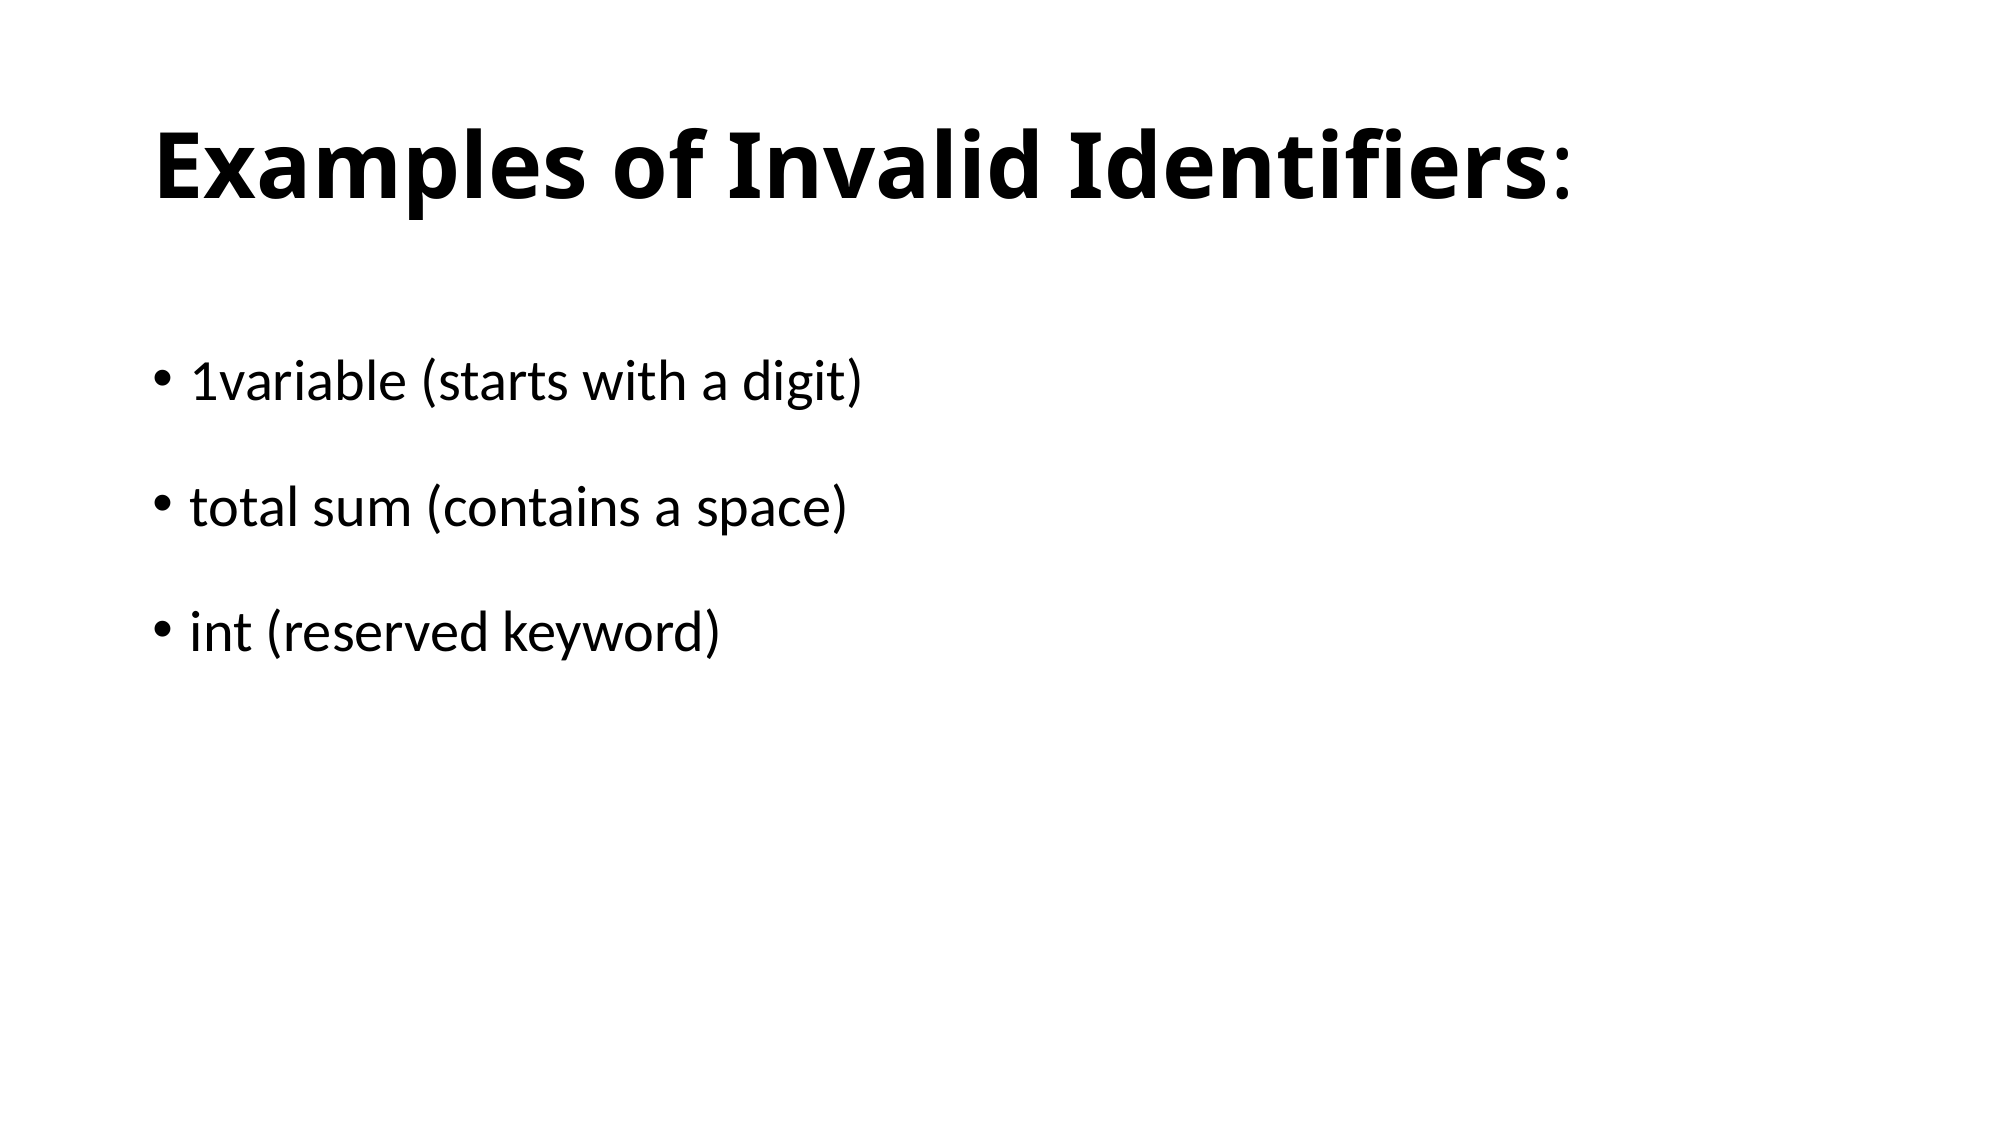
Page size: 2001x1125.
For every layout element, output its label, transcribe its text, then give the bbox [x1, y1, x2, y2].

list 1variable (starts with a digit) total sum (contains a space) int (reserved keyword) [137, 299, 1863, 1014]
title Examples of Invalid Identifiers: [137, 59, 1863, 278]
